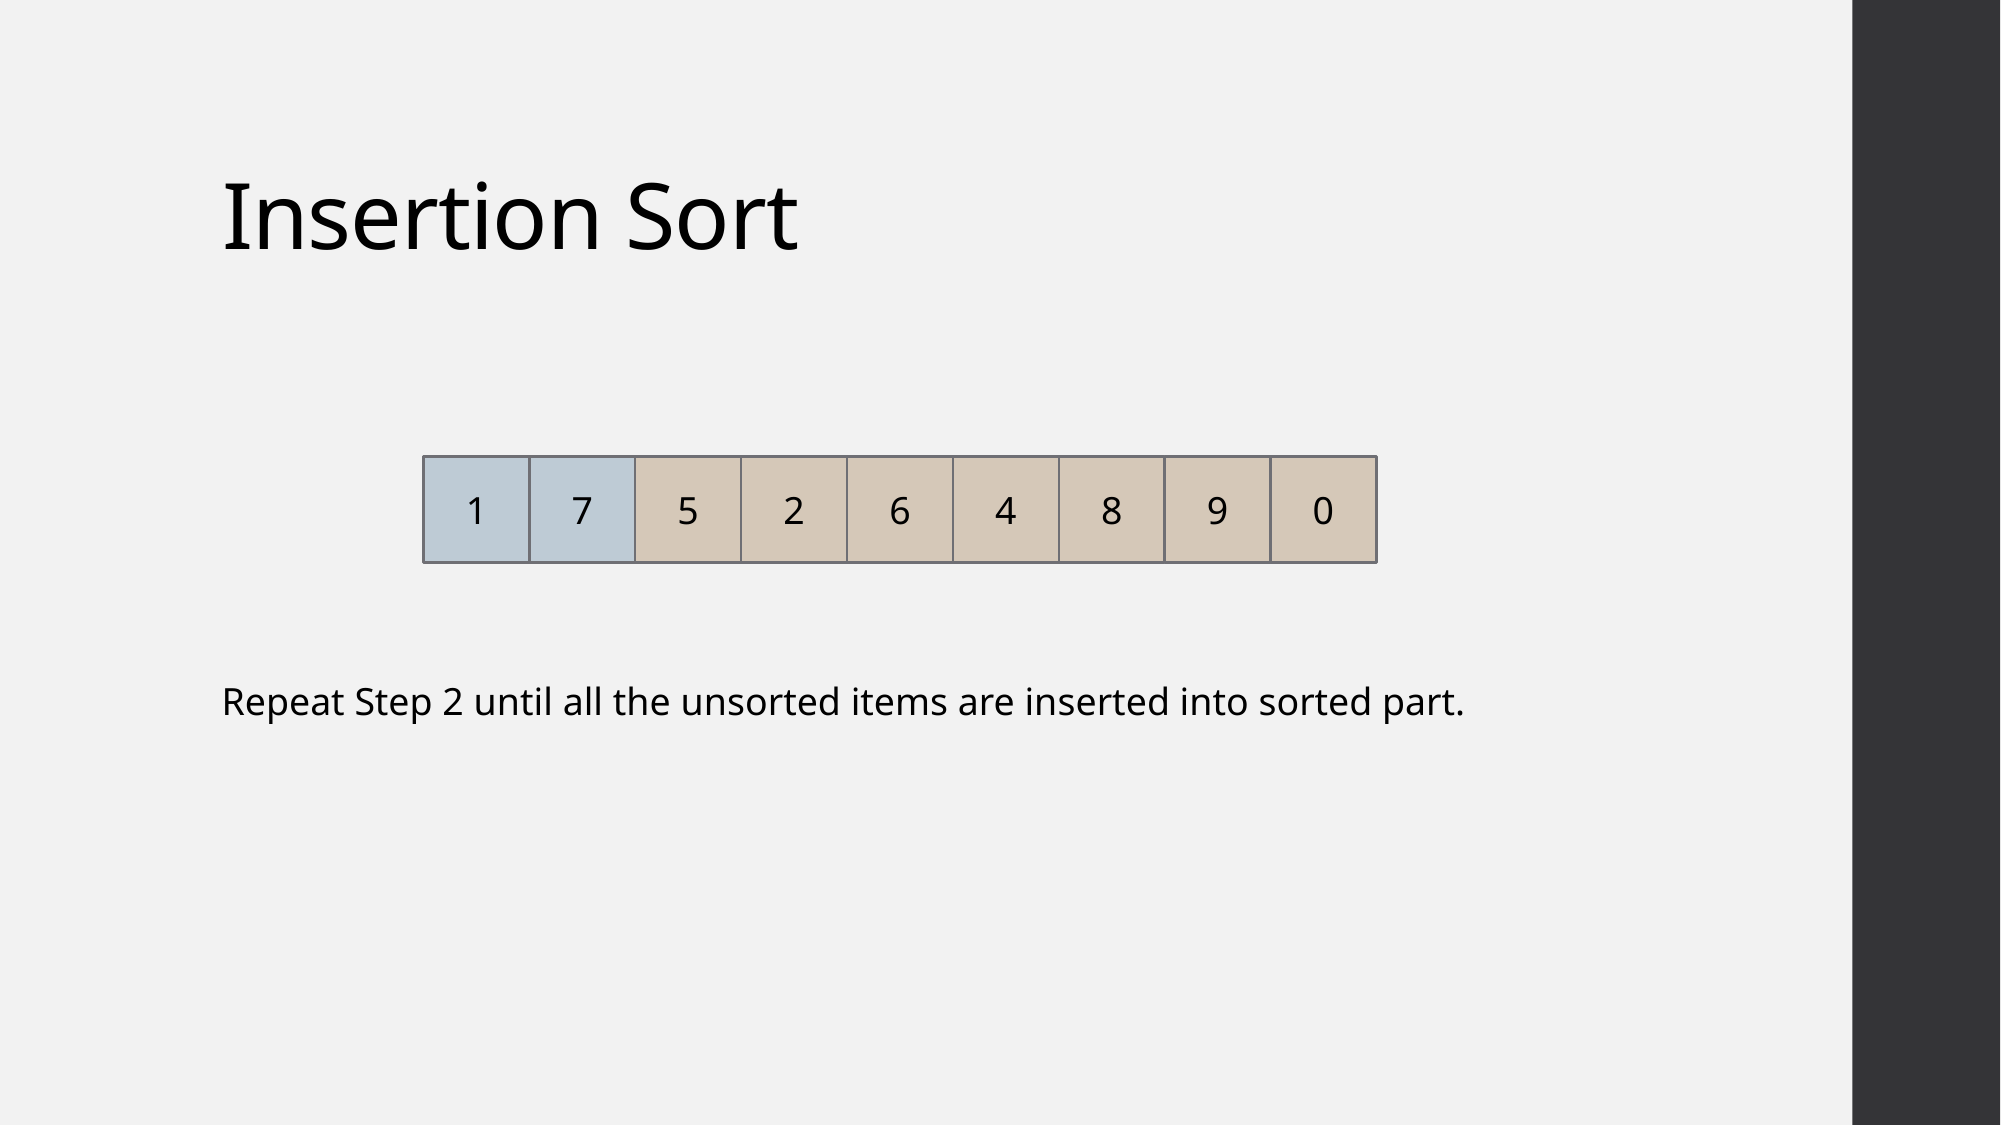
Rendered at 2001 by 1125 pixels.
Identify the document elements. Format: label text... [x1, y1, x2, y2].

text_box 2 [740, 455, 846, 564]
text_box 8 [1058, 455, 1164, 564]
text_box 9 [1164, 455, 1269, 564]
text_box 6 [846, 455, 952, 564]
text_box 4 [952, 455, 1058, 564]
text_box Repeat Step 2 until all the unsorted items are inserted into sorted part. [206, 670, 1756, 821]
text_box 5 [634, 455, 740, 564]
text_box 0 [1269, 455, 1378, 564]
title Insertion Sort [206, 60, 1797, 278]
text_box 1 [422, 455, 528, 564]
text_box 7 [528, 455, 634, 564]
